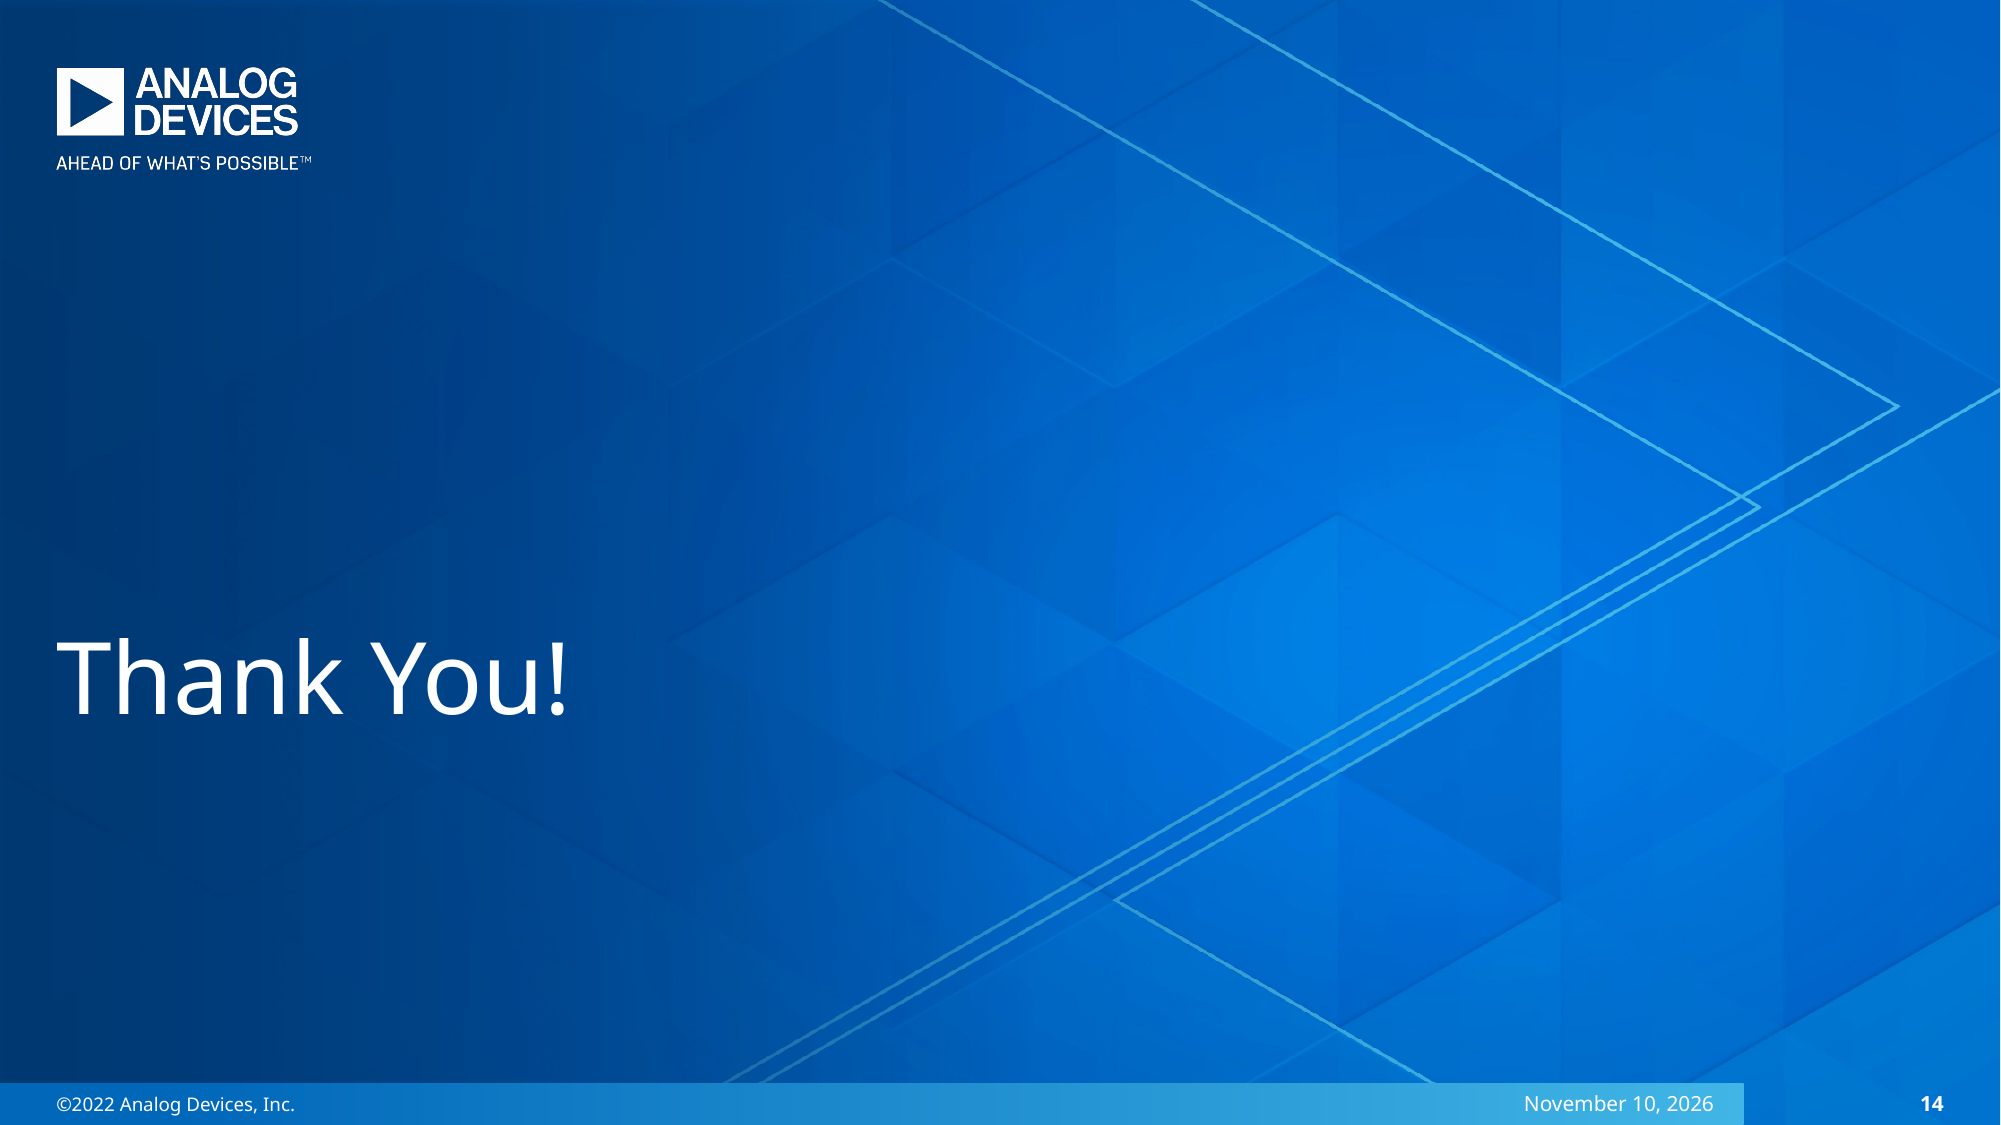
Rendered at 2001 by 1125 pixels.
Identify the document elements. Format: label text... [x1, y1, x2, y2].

list Thank You! [56, 627, 971, 737]
footer ©2022 Analog Devices, Inc. [56, 1085, 1378, 1125]
picture [0, 0, 2001, 1125]
slide_number 14 [1743, 1084, 1944, 1125]
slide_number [1378, 1085, 1744, 1125]
